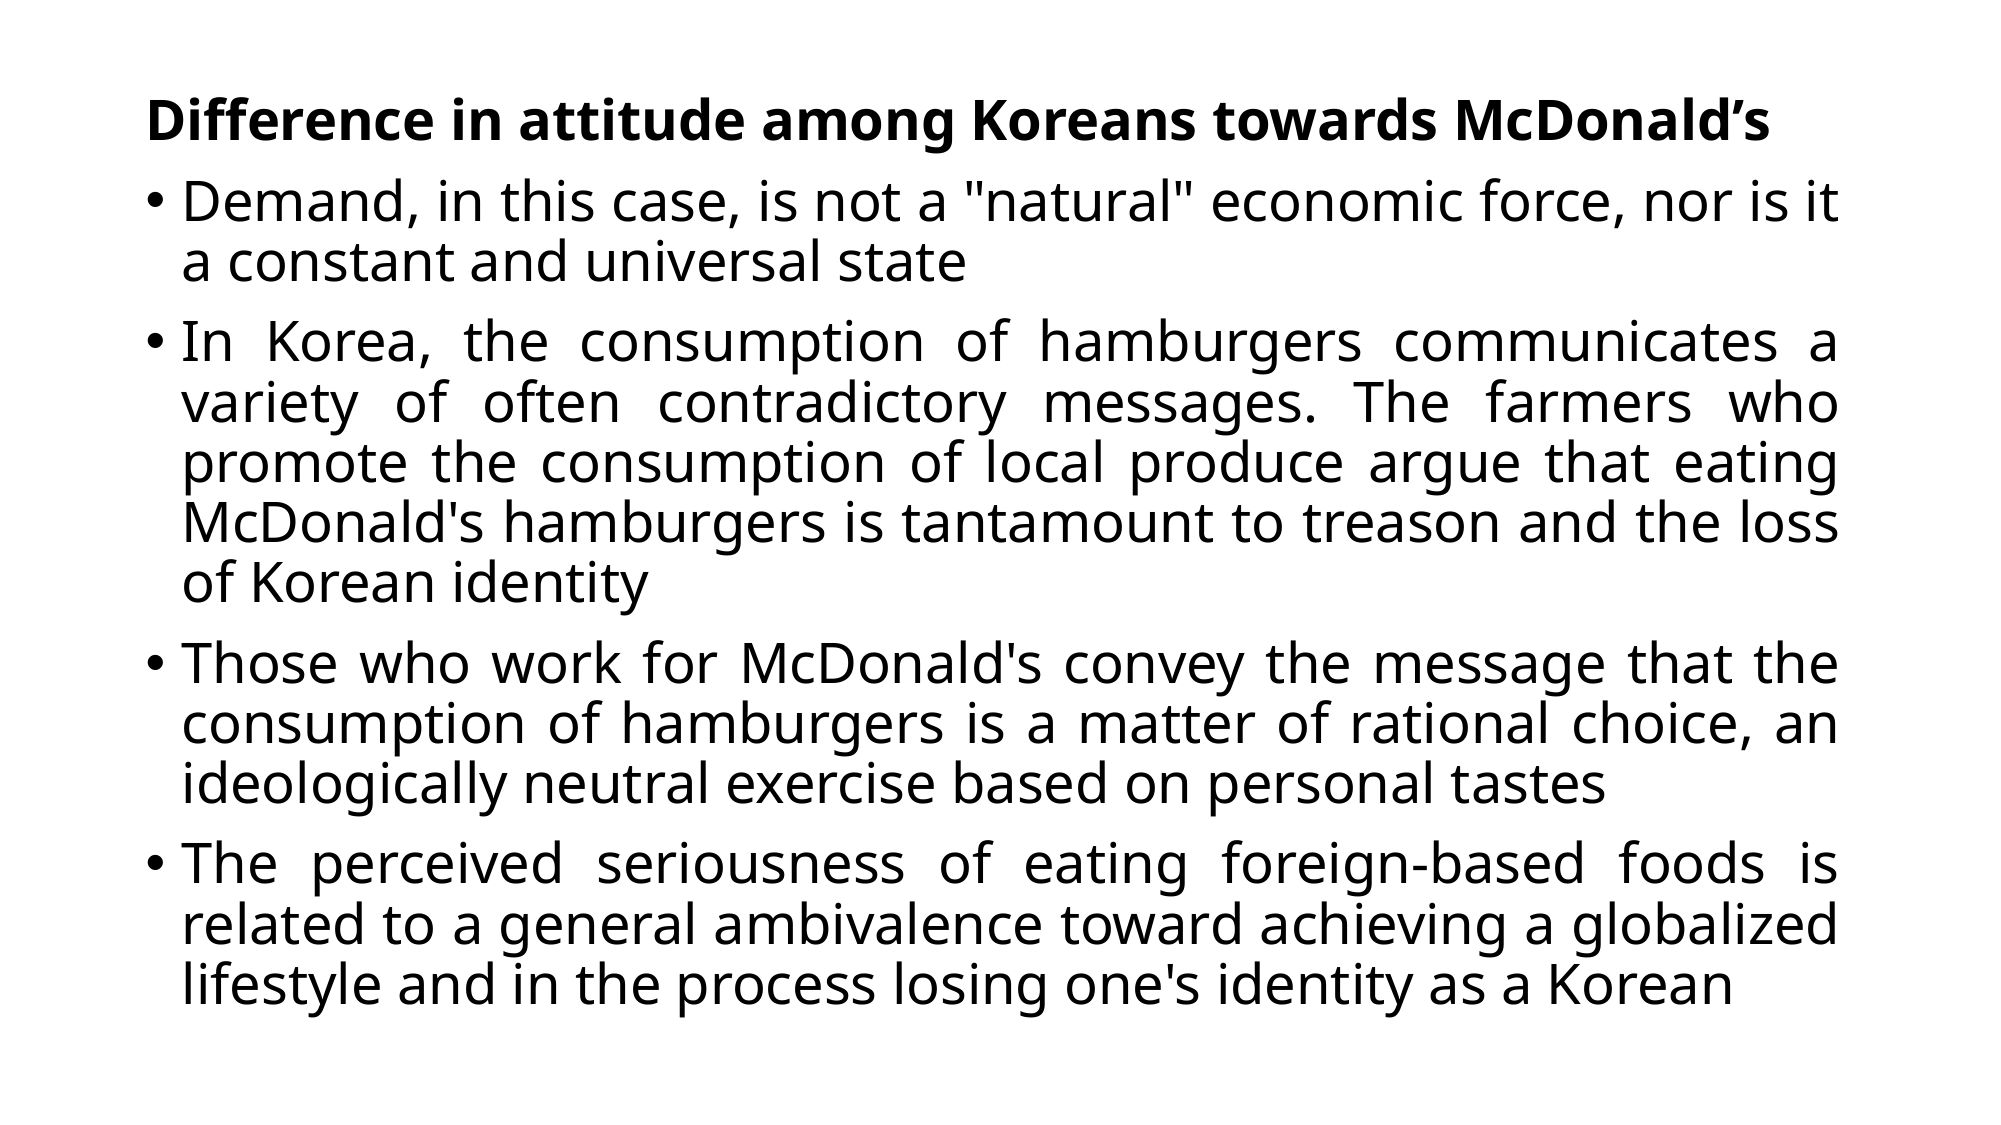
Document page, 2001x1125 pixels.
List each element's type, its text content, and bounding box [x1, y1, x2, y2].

list Difference in attitude among Koreans towards McDonald’s Demand, in this case, is not a "natural" economic force, nor is it a constant and universal state In Korea, the consumption of hamburgers communicates a variety of often contradictory messages. The farmers who promote the consumption of local produce argue that eating McDonald's hamburgers is tantamount to treason and the loss of Korean identity Those who work for McDonald's convey the message that the consumption of hamburgers is a matter of rational choice, an ideologically neutral exercise based on personal tastes The perceived seriousness of eating foreign-based foods is related to a general ambivalence toward achieving a globalized lifestyle and in the process losing one's identity as a Korean [130, 85, 1856, 1037]
